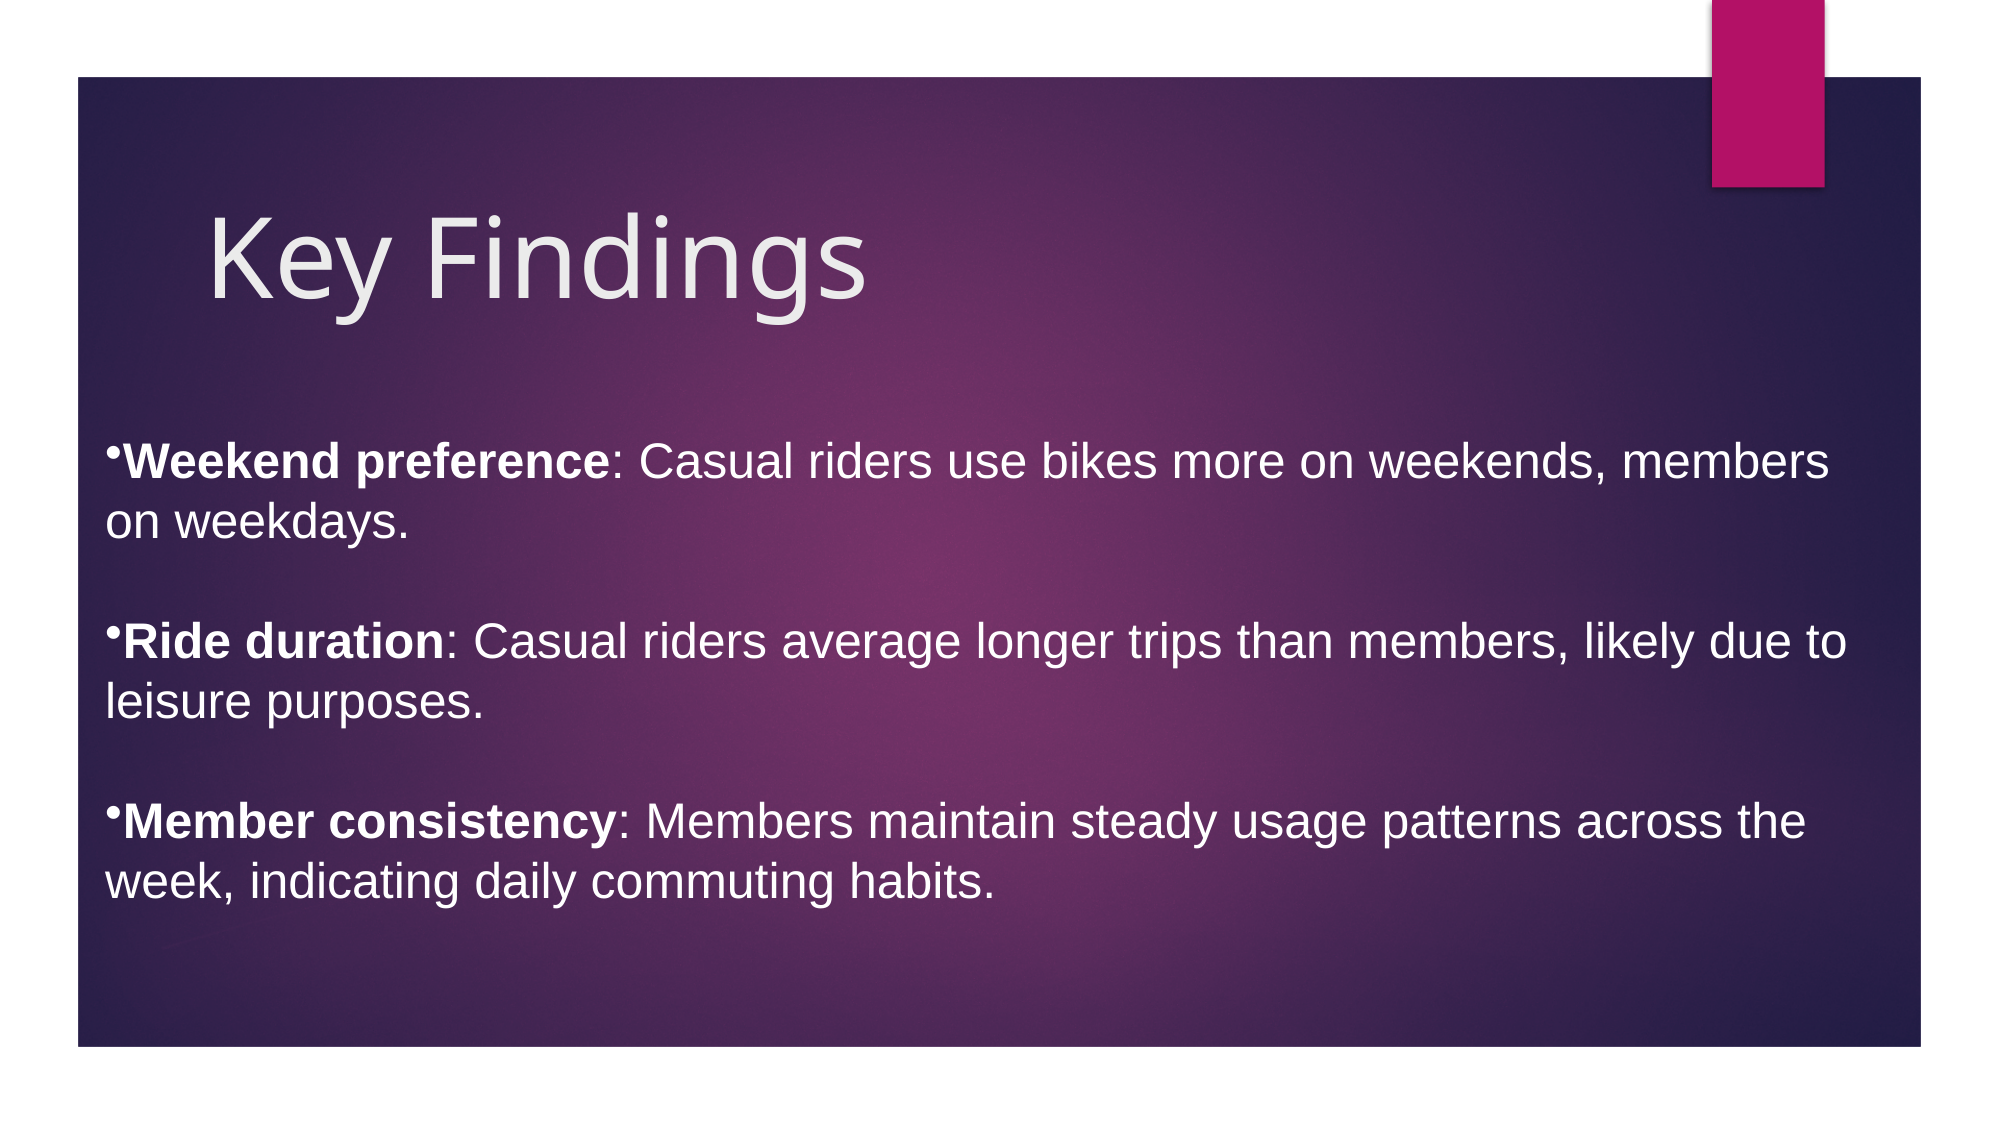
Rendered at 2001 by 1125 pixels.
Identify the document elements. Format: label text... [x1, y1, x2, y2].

subtitle Weekend preference: Casual riders use bikes more on weekends, members on weekdays. Ride duration: Casual riders average longer trips than members, likely due to leisure purposes. Member consistency: Members maintain steady usage patterns across the week, indicating daily commuting habits. [90, 334, 1894, 1003]
title Key Findings [189, 154, 1638, 329]
